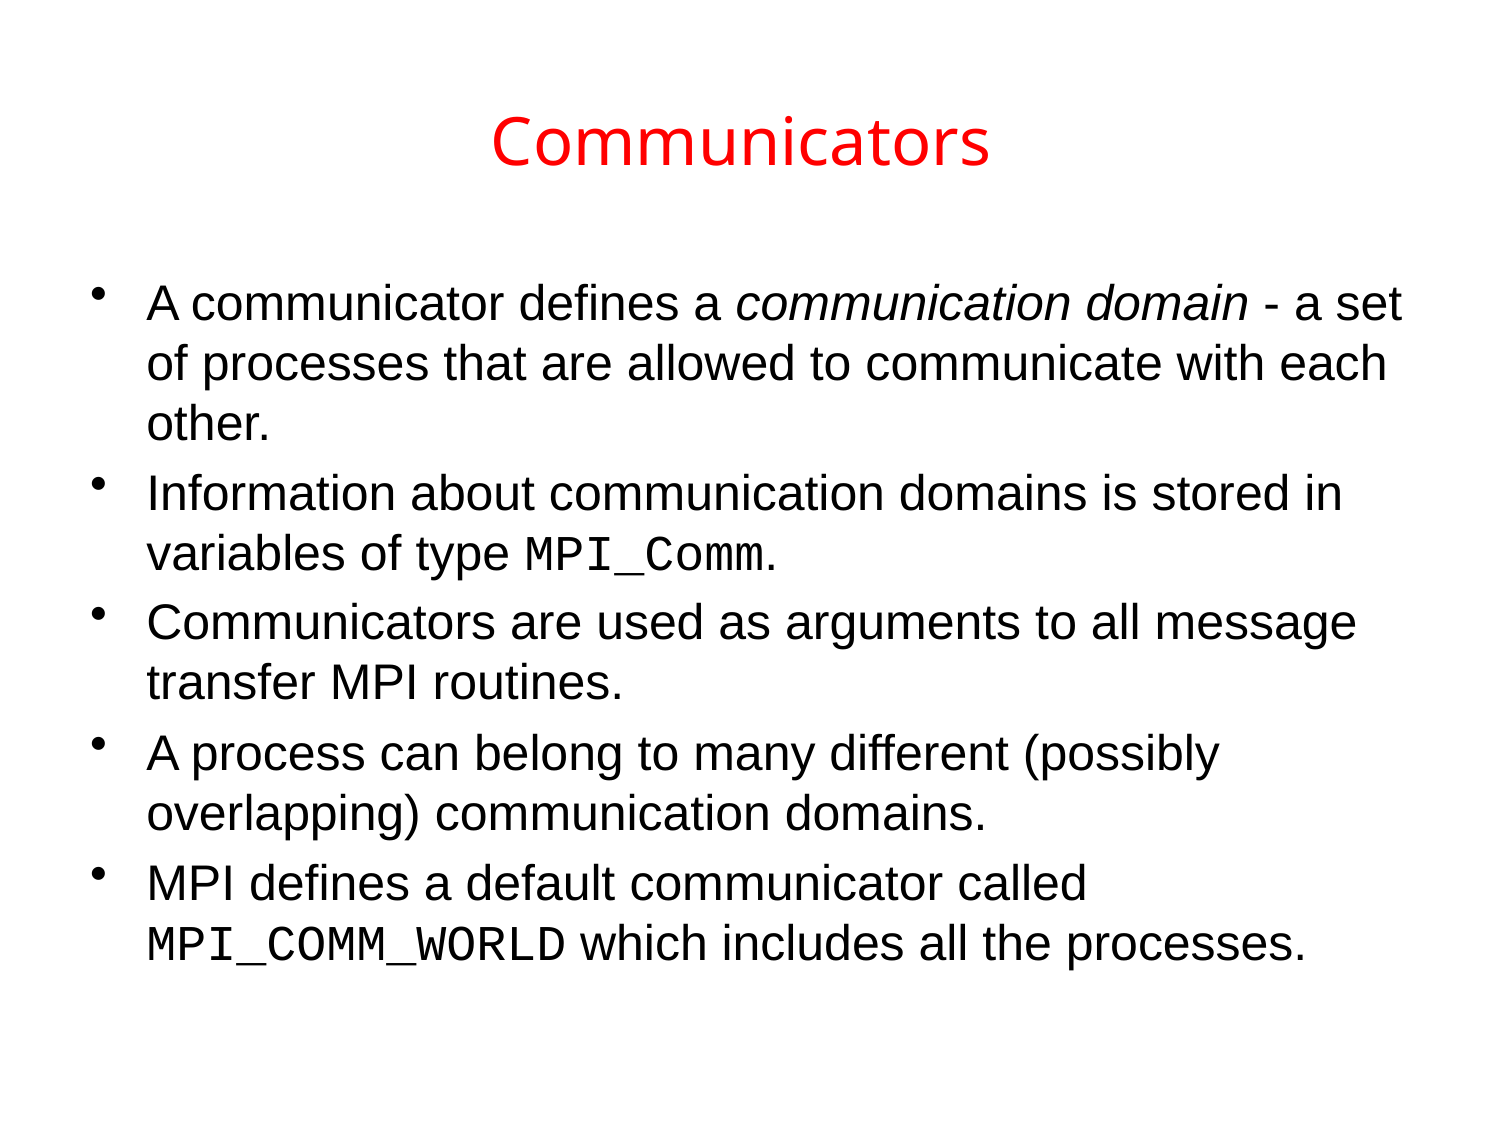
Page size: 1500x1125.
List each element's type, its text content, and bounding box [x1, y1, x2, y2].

title Communicators [75, 45, 1425, 233]
list A communicator defines a communication domain - a set of processes that are allowed to communicate with each other. Information about communication domains is stored in variables of type MPI_Comm. Communicators are used as arguments to all message transfer MPI routines. A process can belong to many different (possibly overlapping) communication domains. MPI defines a default communicator called MPI_COMM_WORLD which includes all the processes. [75, 262, 1425, 1005]
